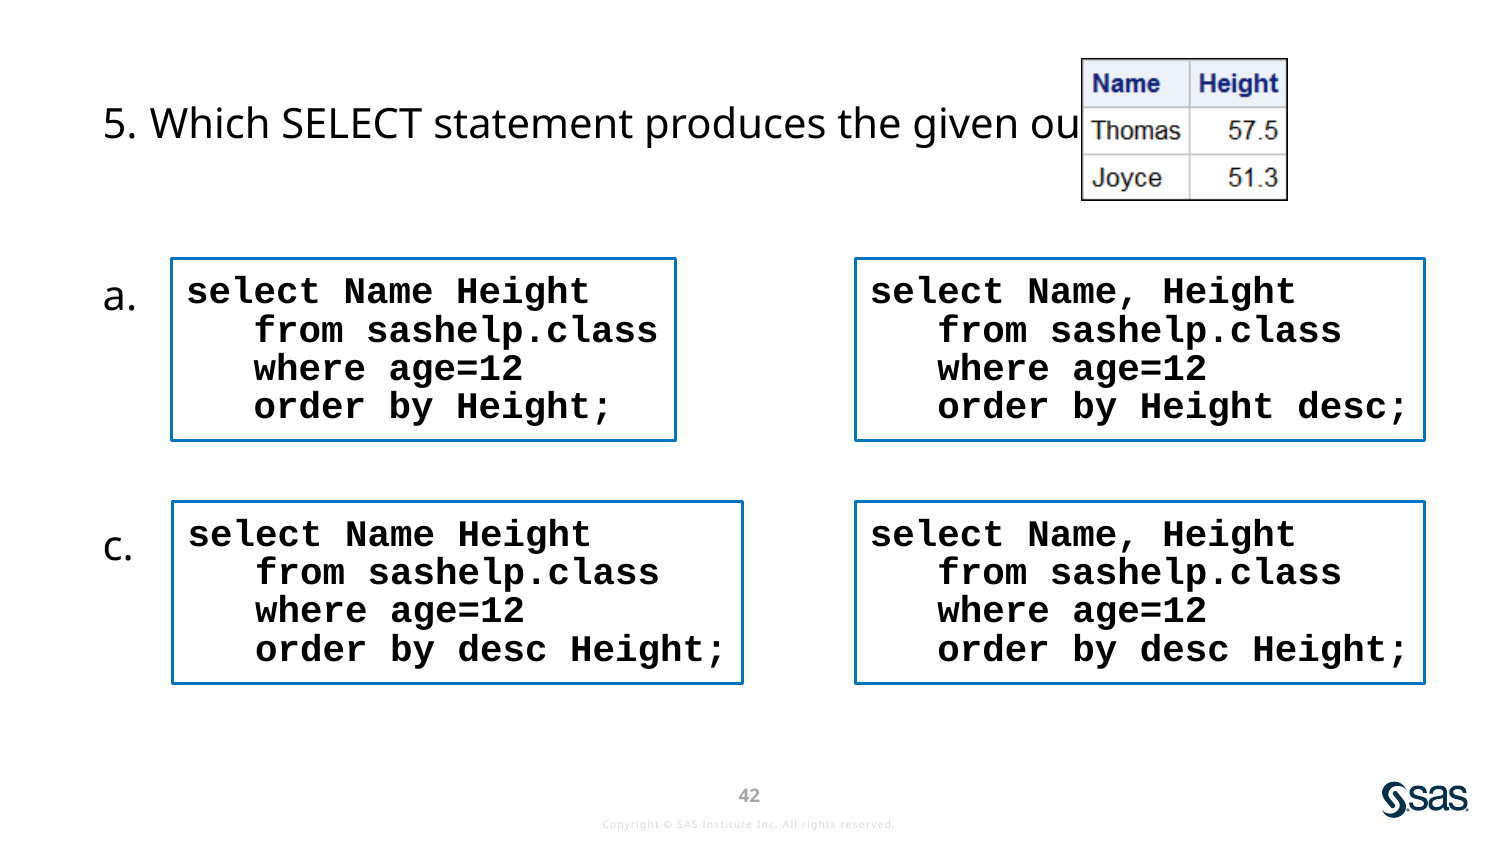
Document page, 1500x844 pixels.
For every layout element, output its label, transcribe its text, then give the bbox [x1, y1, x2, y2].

text_box select Name, Height from sashelp.class where age=12 order by Height desc; [855, 258, 1425, 441]
picture [1080, 58, 1288, 201]
text_box select Name Height from sashelp.class where age=12 order by Height; [171, 258, 676, 441]
list Which SELECT statement produces the given output? a. b. c. d. [102, 96, 1398, 694]
text_box select Name Height from sashelp.class where age=12 order by desc Height; [172, 501, 743, 684]
text_box select Name, Height from sashelp.class where age=12 order by desc Height; [855, 501, 1425, 684]
